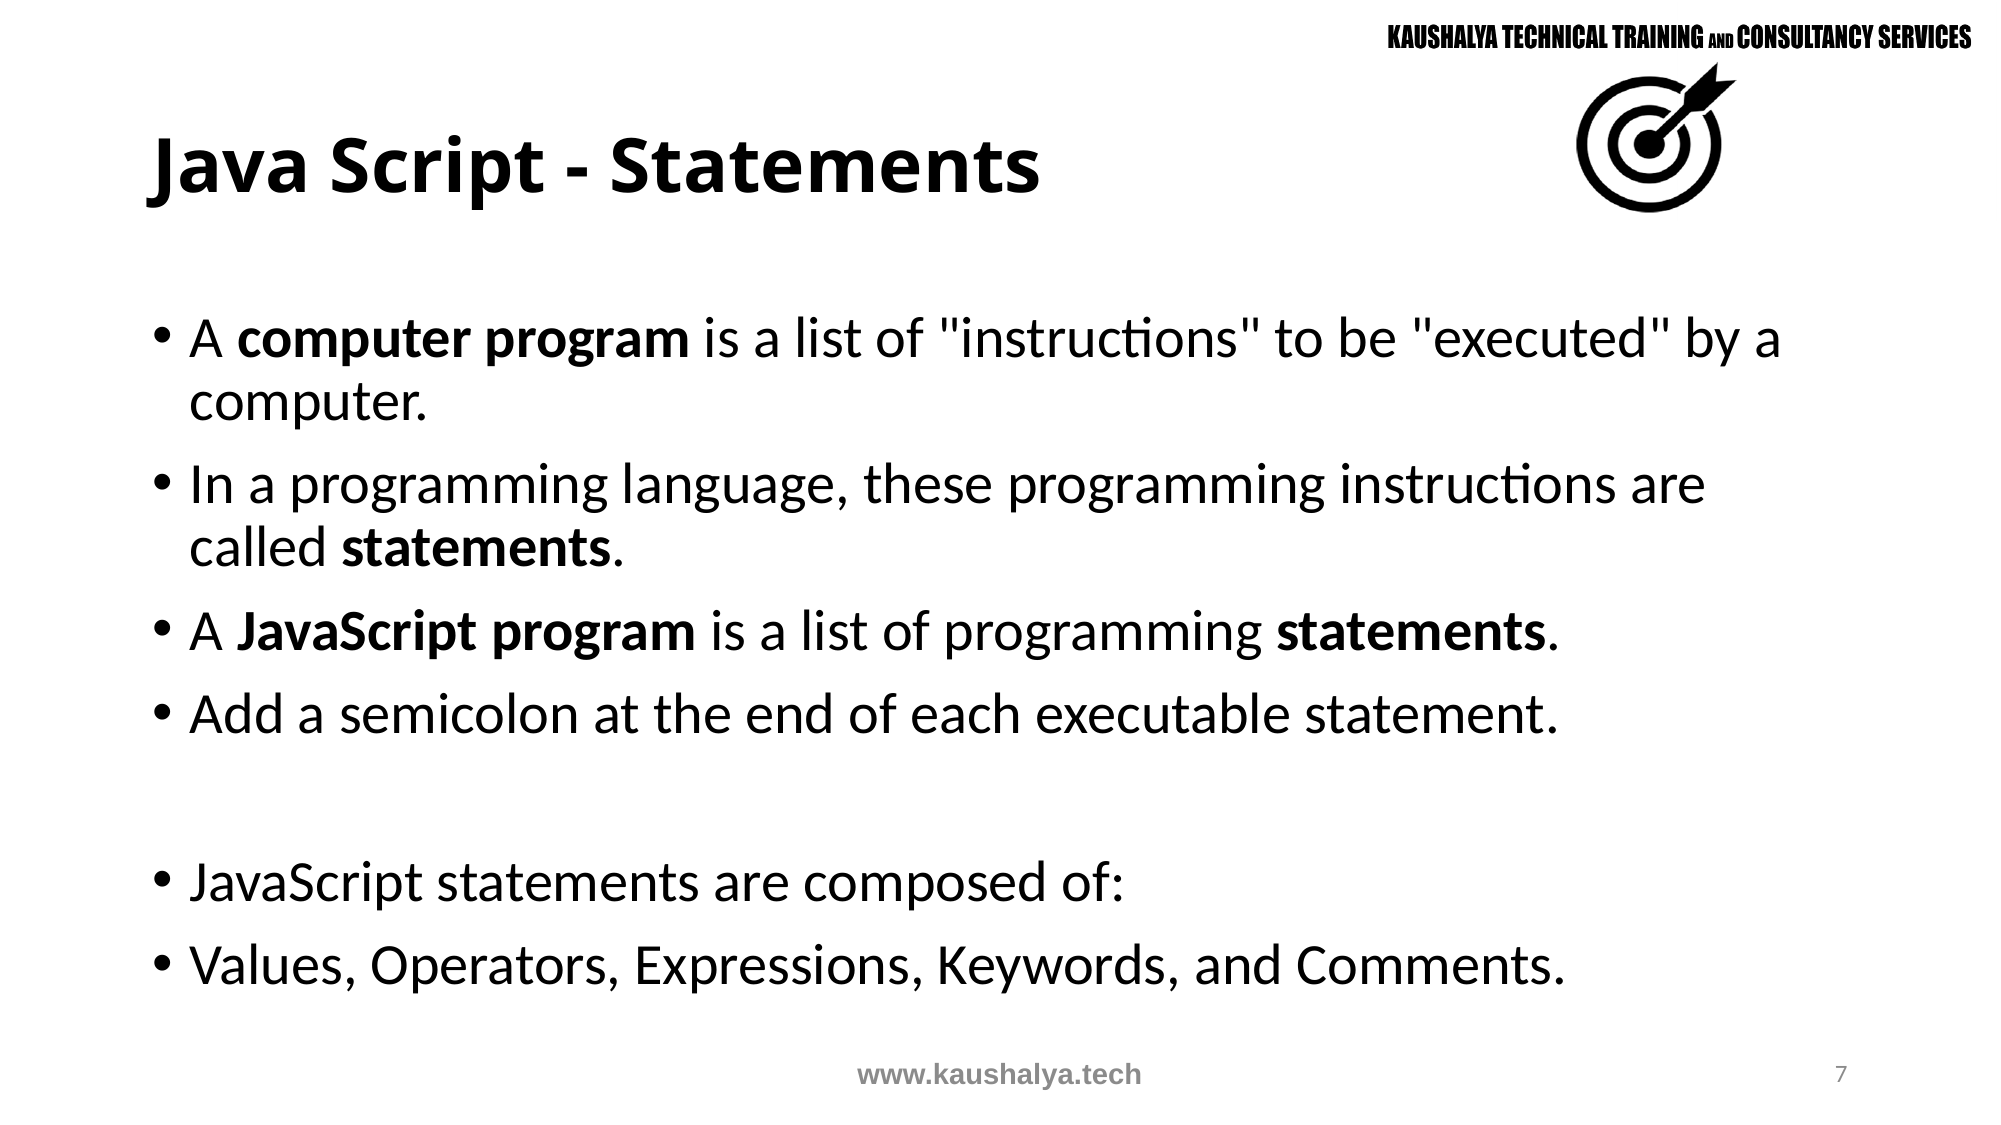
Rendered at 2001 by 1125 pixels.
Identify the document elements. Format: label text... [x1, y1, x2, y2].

list A computer program is a list of "instructions" to be "executed" by a computer. In a programming language, these programming instructions are called statements. A JavaScript program is a list of programming statements. Add a semicolon at the end of each executable statement. JavaScript statements are composed of: Values, Operators, Expressions, Keywords, and Comments. [137, 299, 1863, 1047]
footer www.kaushalya.tech [662, 1042, 1338, 1103]
picture [1358, 2, 1997, 221]
slide_number 7 [1412, 1042, 1863, 1103]
title Java Script - Statements [137, 59, 1863, 278]
